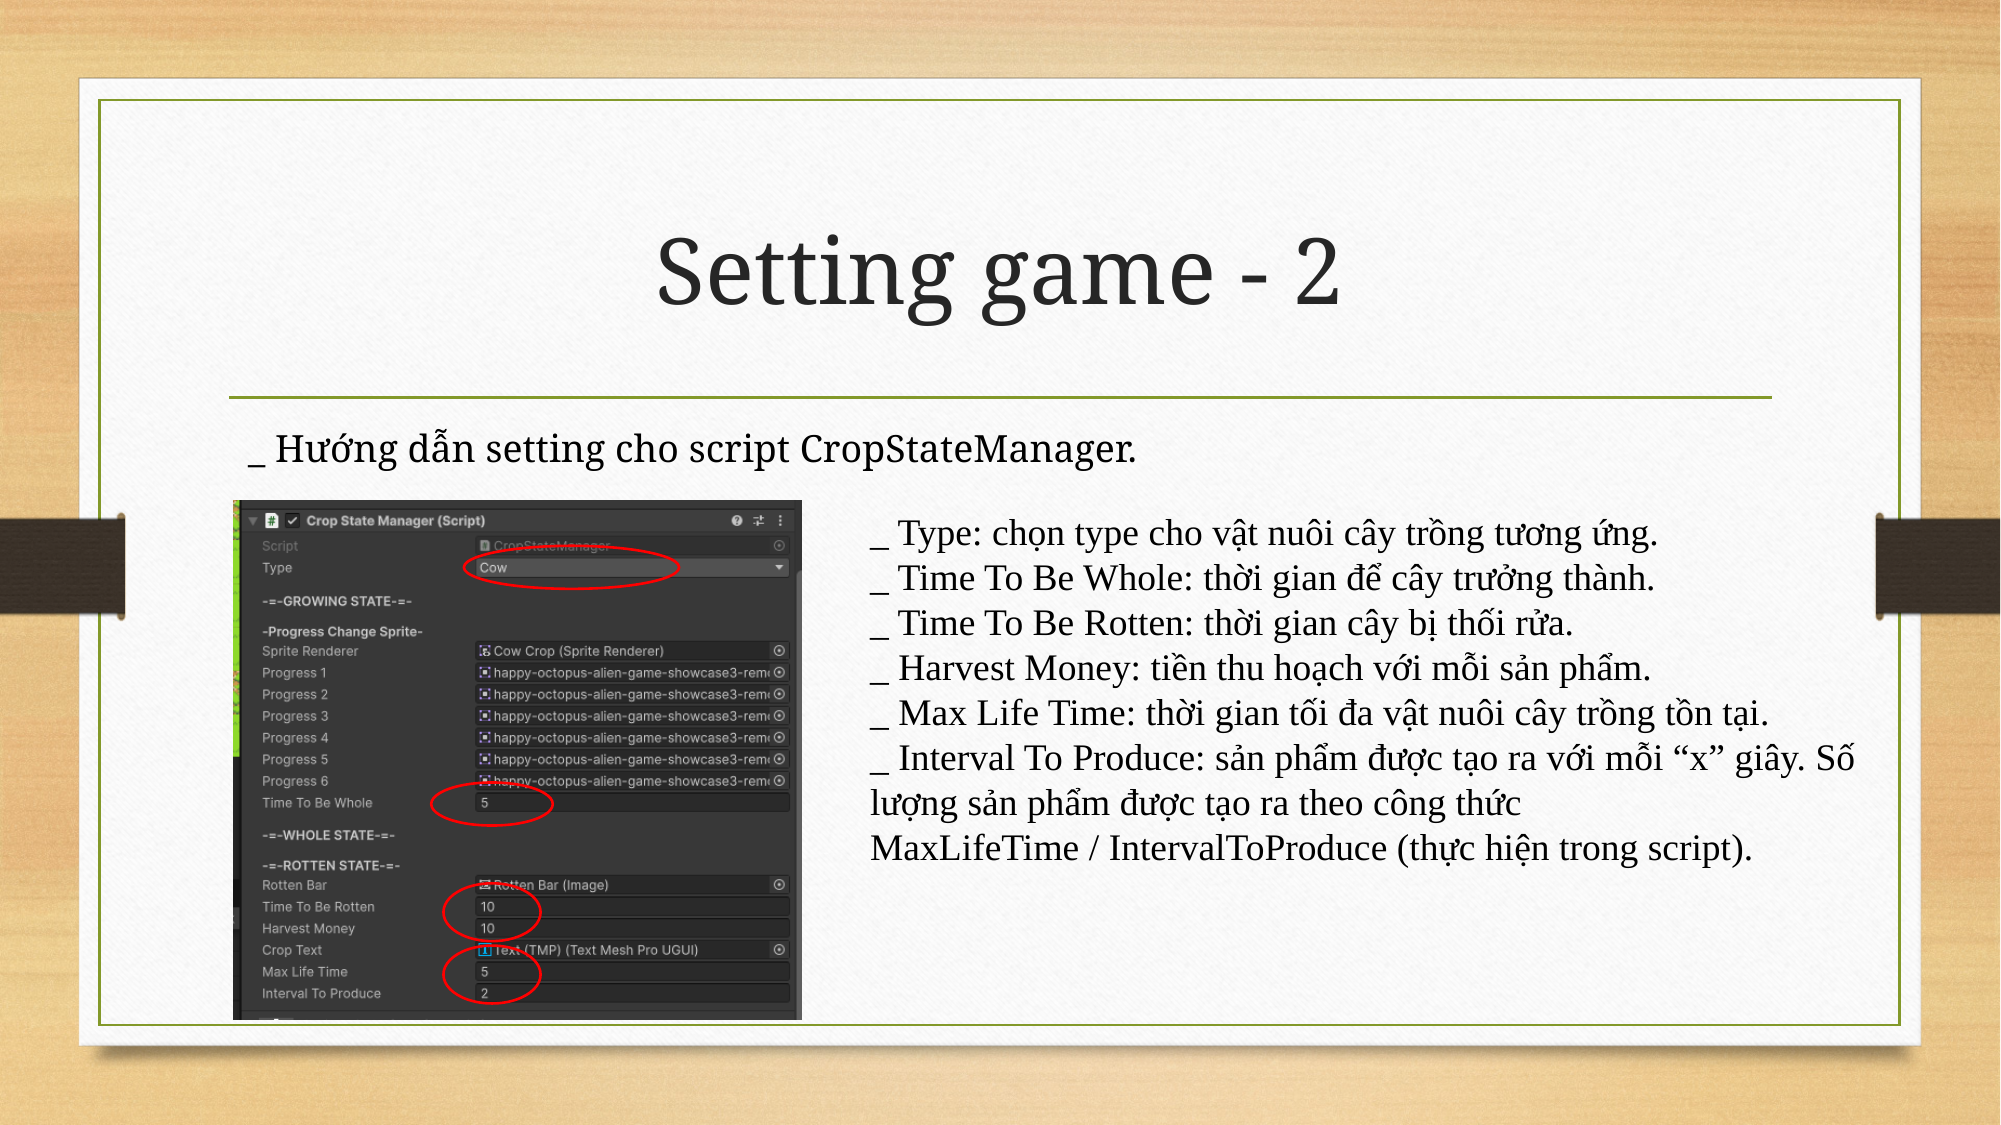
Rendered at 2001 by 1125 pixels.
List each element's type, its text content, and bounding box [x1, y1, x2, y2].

title Setting game - 2 [212, 161, 1788, 375]
text_box _ Hướng dẫn setting cho script CropStateManager. [233, 417, 1877, 478]
picture [0, 0, 2001, 1125]
text_box _ Type: chọn type cho vật nuôi cây trồng tương ứng. _ Time To Be Whole: thời gian để cây trưởng thành. _ Time To Be Rotten: thời gian cây bị thối rửa. _ Harvest Money: tiền thu hoạch với mỗi sản phẩm. _ Max Life Time: thời gian tối đa vật nuôi cây trồng tồn tại. _ Interval To Produce: sản phẩm được tạo ra với mỗi “x” giây. Số lượng sản phẩm được tạo ra theo công thức MaxLifeTime / IntervalToProduce (thực hiện trong script). [855, 500, 1877, 876]
